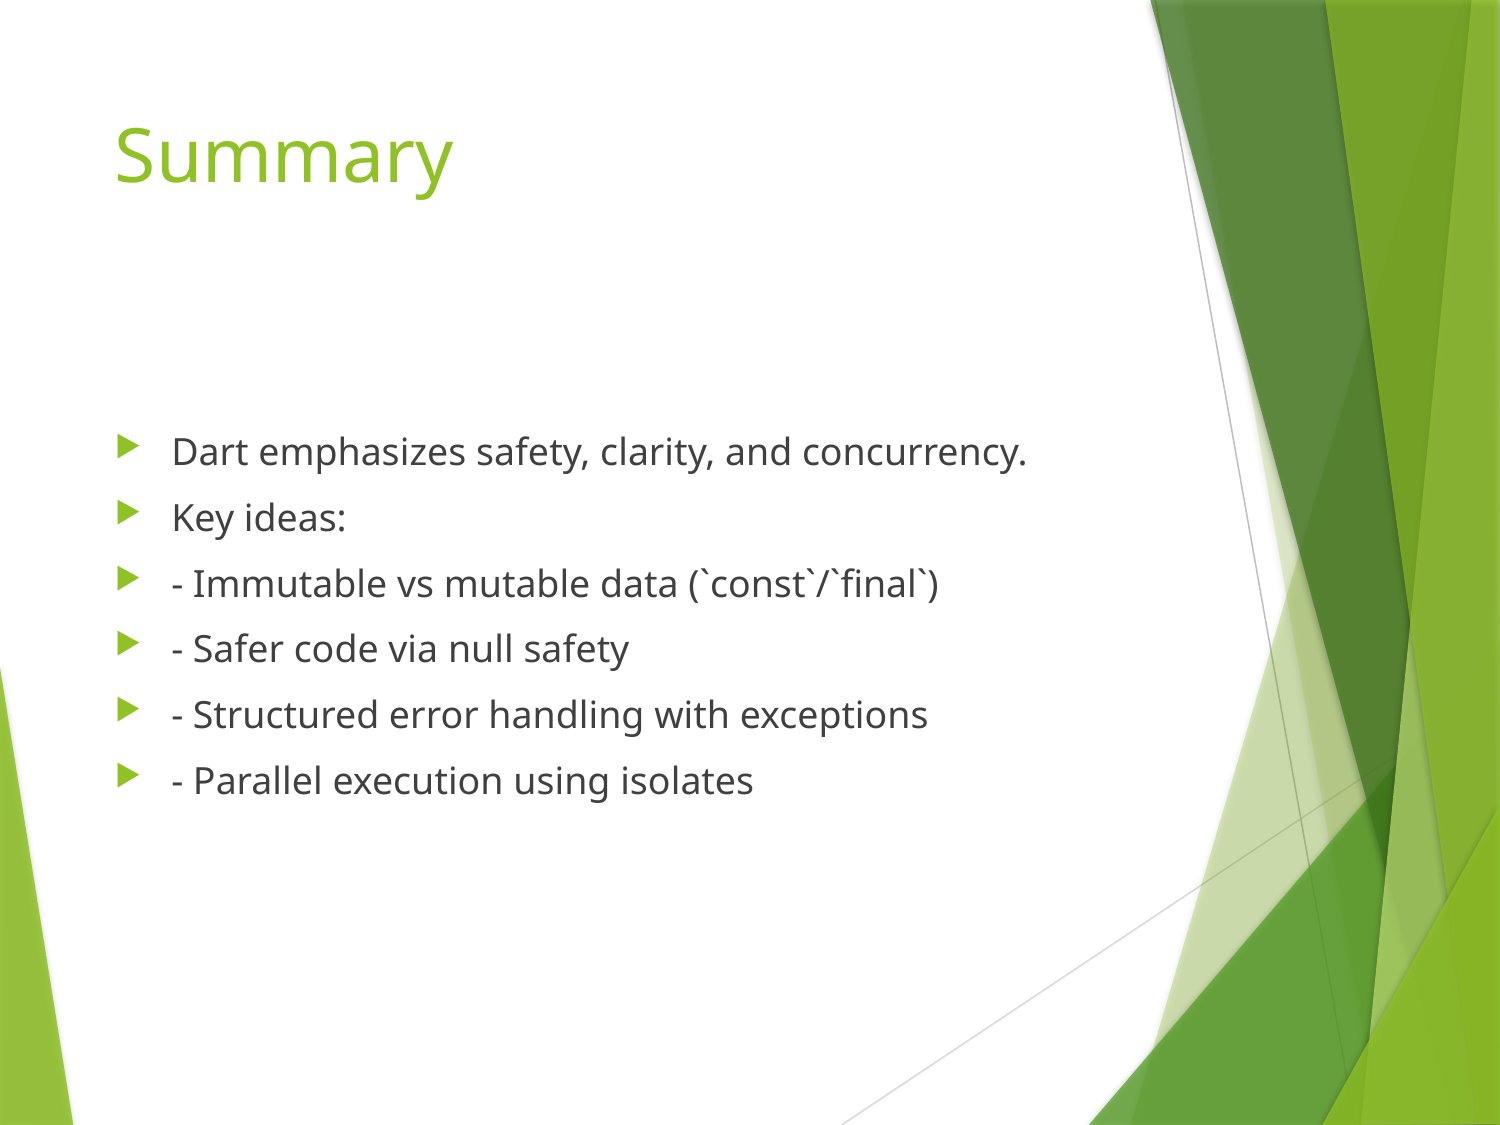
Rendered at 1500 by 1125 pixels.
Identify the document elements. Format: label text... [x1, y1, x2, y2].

list Dart emphasizes safety, clarity, and concurrency. Key ideas: - Immutable vs mutable data (`const`/`final`) - Safer code via null safety - Structured error handling with exceptions - Parallel execution using isolates [99, 354, 1142, 992]
title Summary [99, 99, 1142, 317]
